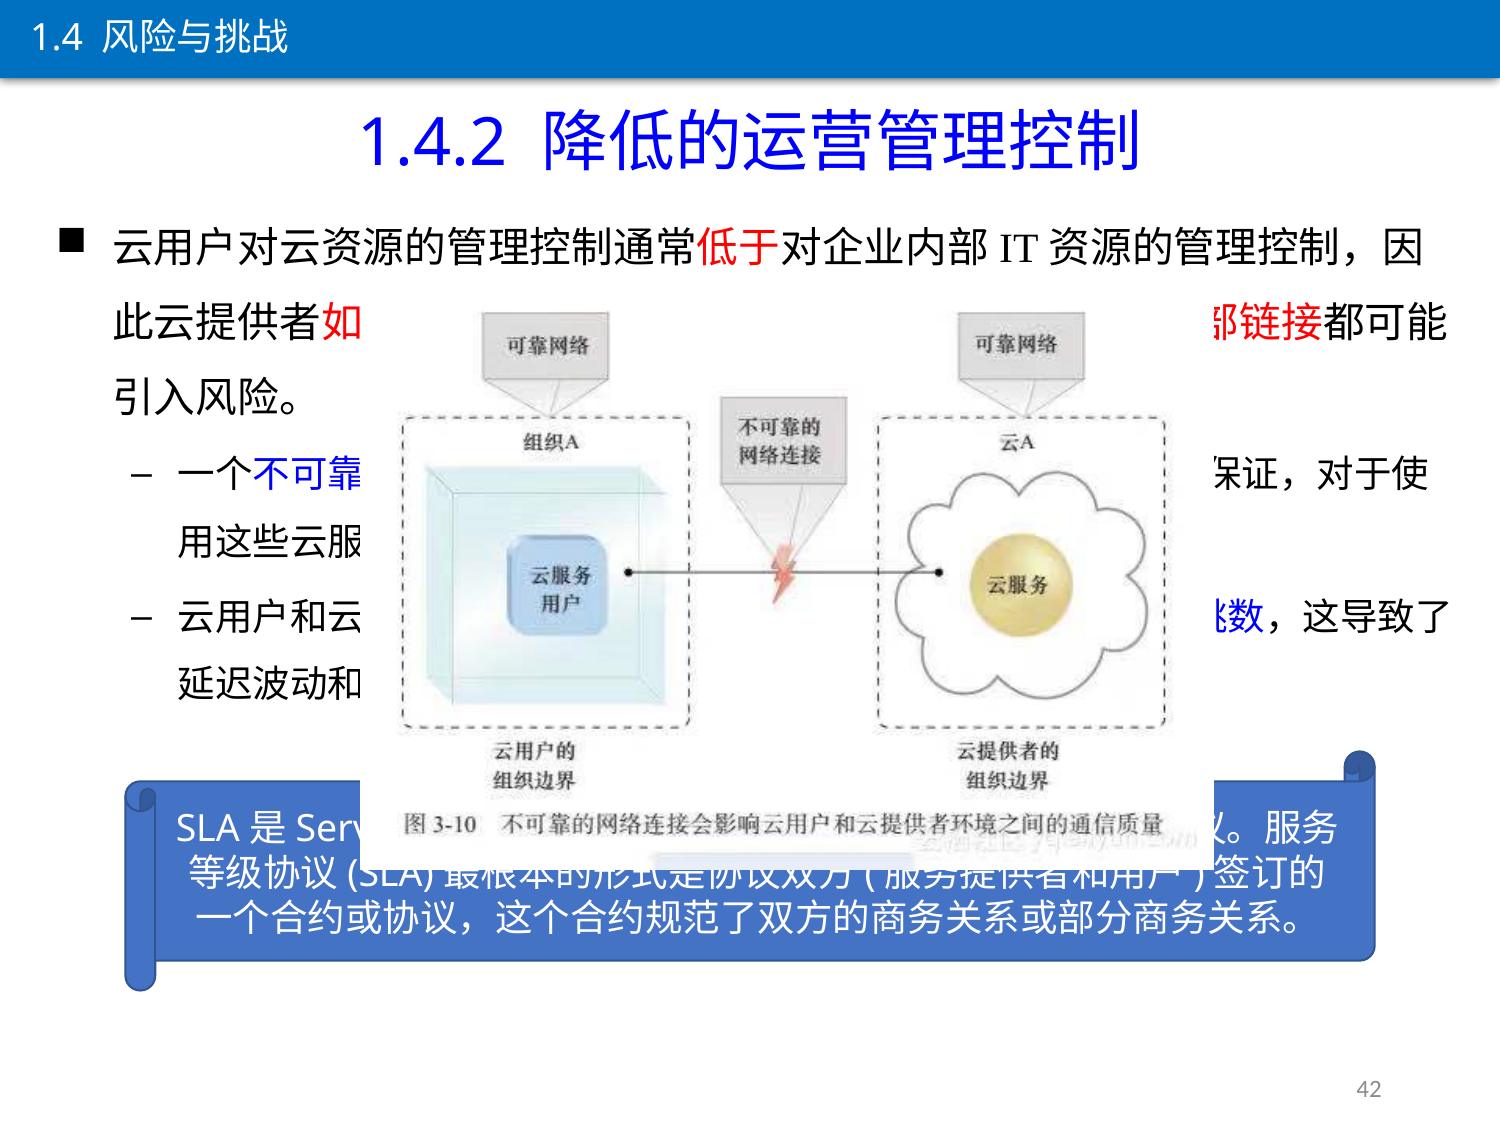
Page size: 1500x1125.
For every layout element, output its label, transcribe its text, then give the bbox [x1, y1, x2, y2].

slide_number 42 [1059, 1057, 1397, 1118]
text_box 1.4 风险与挑战 [15, 5, 305, 66]
text_box 云用户对云资源的管理控制通常低于对企业内部IT资源的管理控制，因此云提供者如何操作云，以及云用户之间进行通信所需的外部链接都可能引入风险。 一个不可靠的云提供者可能不会遵守对它的云服务发布的SLA保证，对于使用这些云服务的用户来说，这将威胁到它们的解决方案的质量。 云用户和云提供者之间较长的地理距离，可能需要更多的网络跳数，这导致了延迟波动和可能的带宽受限。 [41, 187, 1471, 713]
picture [360, 286, 1214, 870]
text_box [0, 0, 1500, 79]
text_box 1.4.2 降低的运营管理控制 [0, 91, 1500, 187]
text_box SLA是Service-Level Agreement的缩写，意思是服务等级协议。服务等级协议(SLA)最根本的形式是协议双方(服务提供者和用户)签订的一个合约或协议，这个合约规范了双方的商务关系或部分商务关系。 [124, 750, 1376, 992]
